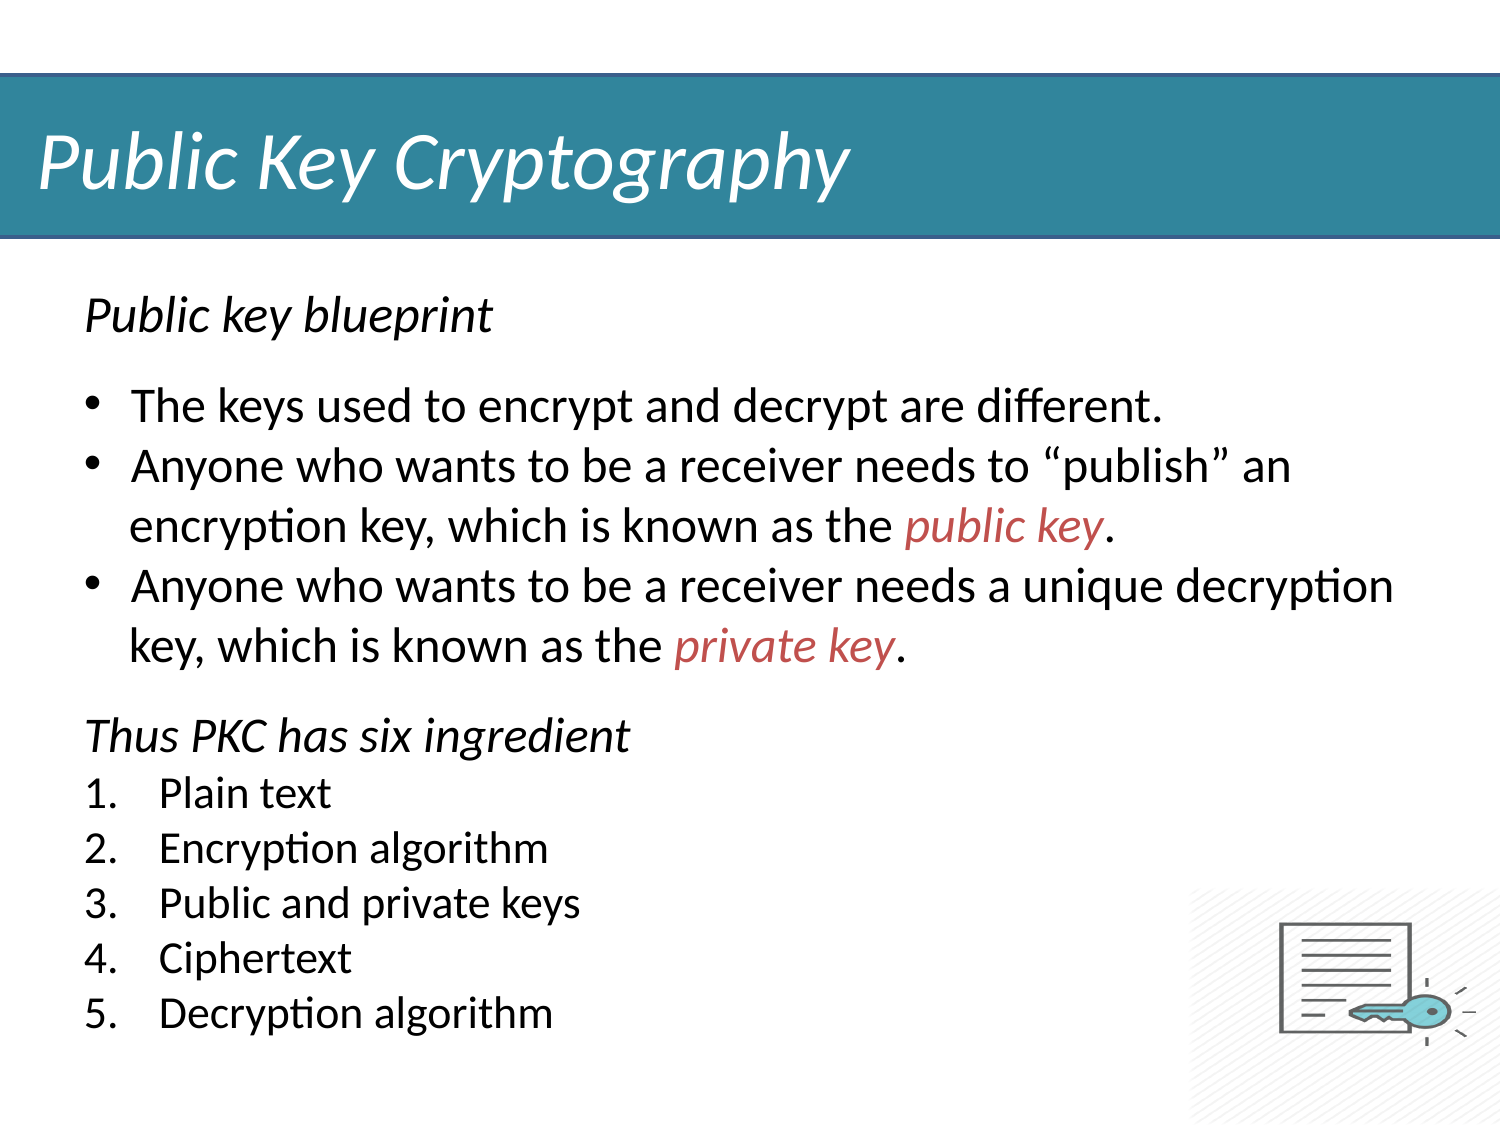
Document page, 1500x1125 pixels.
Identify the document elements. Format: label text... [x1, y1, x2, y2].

text_box Public Key Cryptography [0, 73, 1500, 239]
text_box Public key blueprint The keys used to encrypt and decrypt are different. Anyone who wants to be a receiver needs to “publish” an encryption key, which is known as the public key. Anyone who wants to be a receiver needs a unique decryption key, which is known as the private key. Thus PKC has six ingredient Plain text Encryption algorithm Public and private keys Ciphertext Decryption algorithm [69, 241, 1422, 1045]
picture [1187, 887, 1500, 1125]
